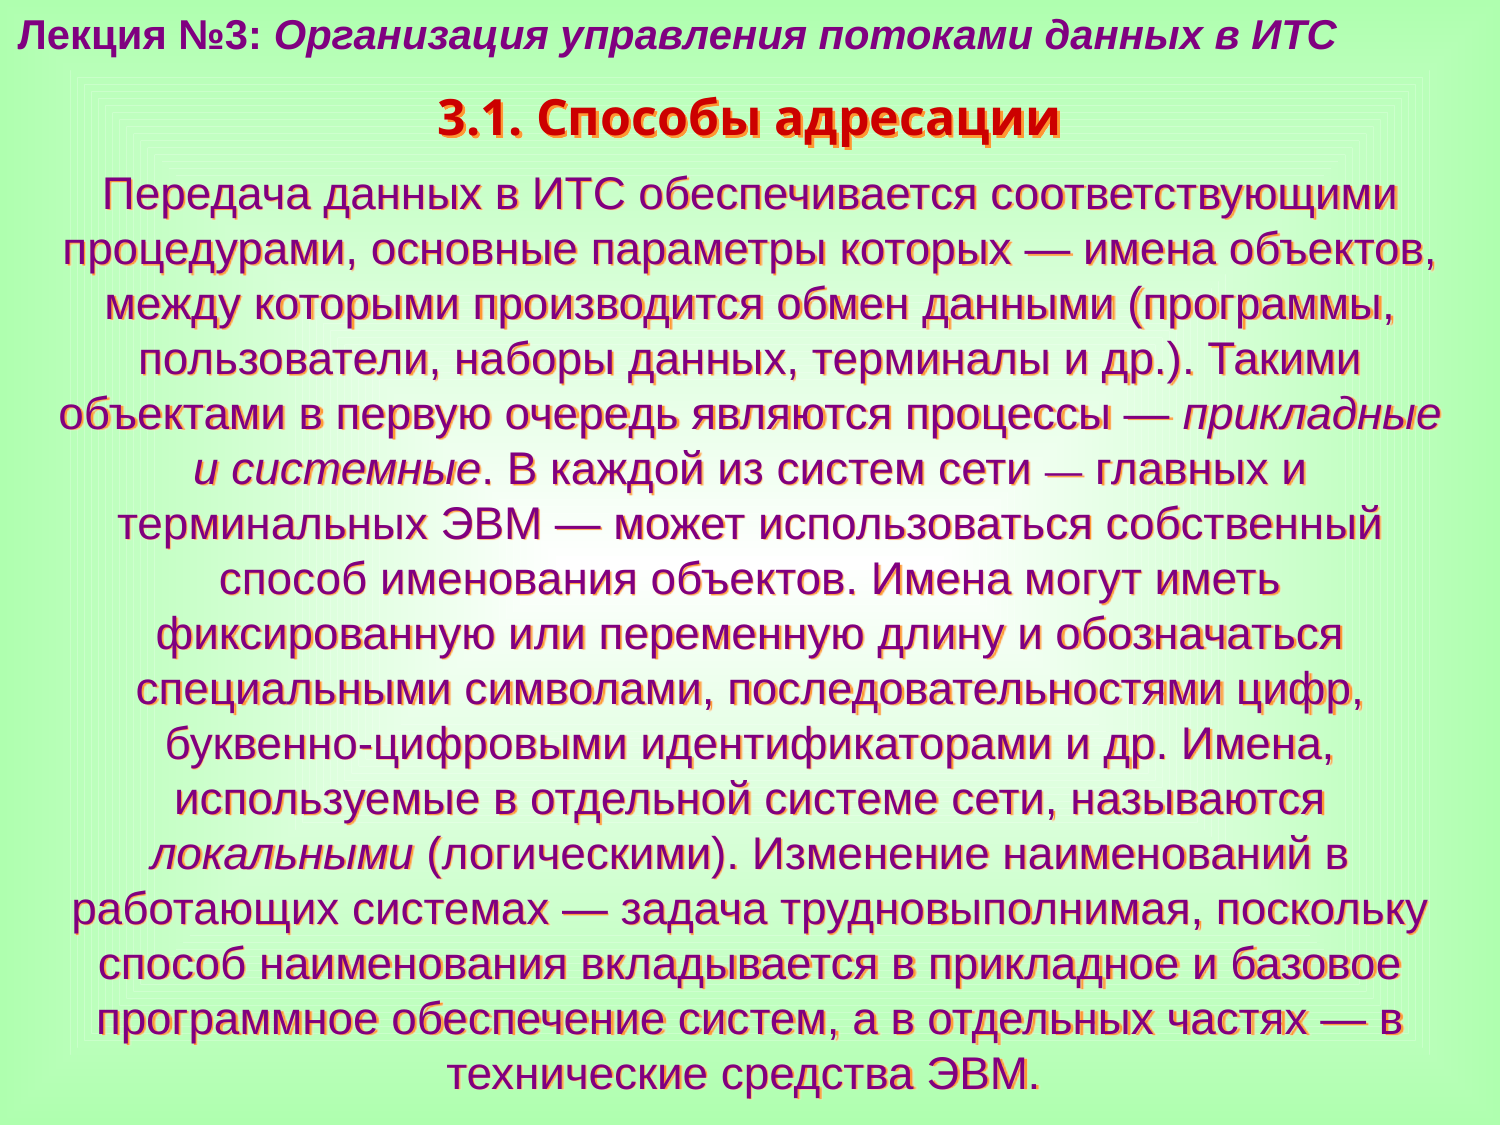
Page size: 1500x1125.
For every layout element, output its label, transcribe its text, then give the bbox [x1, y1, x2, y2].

text_box Лекция №3: Организация управления потоками данных в ИТС [0, 0, 1355, 65]
text_box Передача данных в ИТС обеспечивается соответствующими процедурами, основные параметры которых — имена объектов, между которыми производится обмен данными (программы, пользователи, наборы данных, терминалы и др.). Такими объектами в первую очередь являются процессы — прикладные и системные. В каждой из систем сети — главных и терминальных ЭВМ — может использоваться собственный способ именования объектов. Имена могут иметь фиксированную или переменную длину и обозначаться специальными символами, последовательностями цифр, буквенно-цифровыми идентификаторами и др. Имена, используемые в отдельной системе сети, называются локальными (логическими). Изменение наименований в работающих системах — задача трудновыполнимая, поскольку способ наименования вкладывается в прикладное и базовое программное обеспечение систем, а в отдельных частях — в технические средства ЭВМ. [41, 156, 1459, 1106]
text_box 3.1. Способы адресации [301, 78, 1199, 153]
